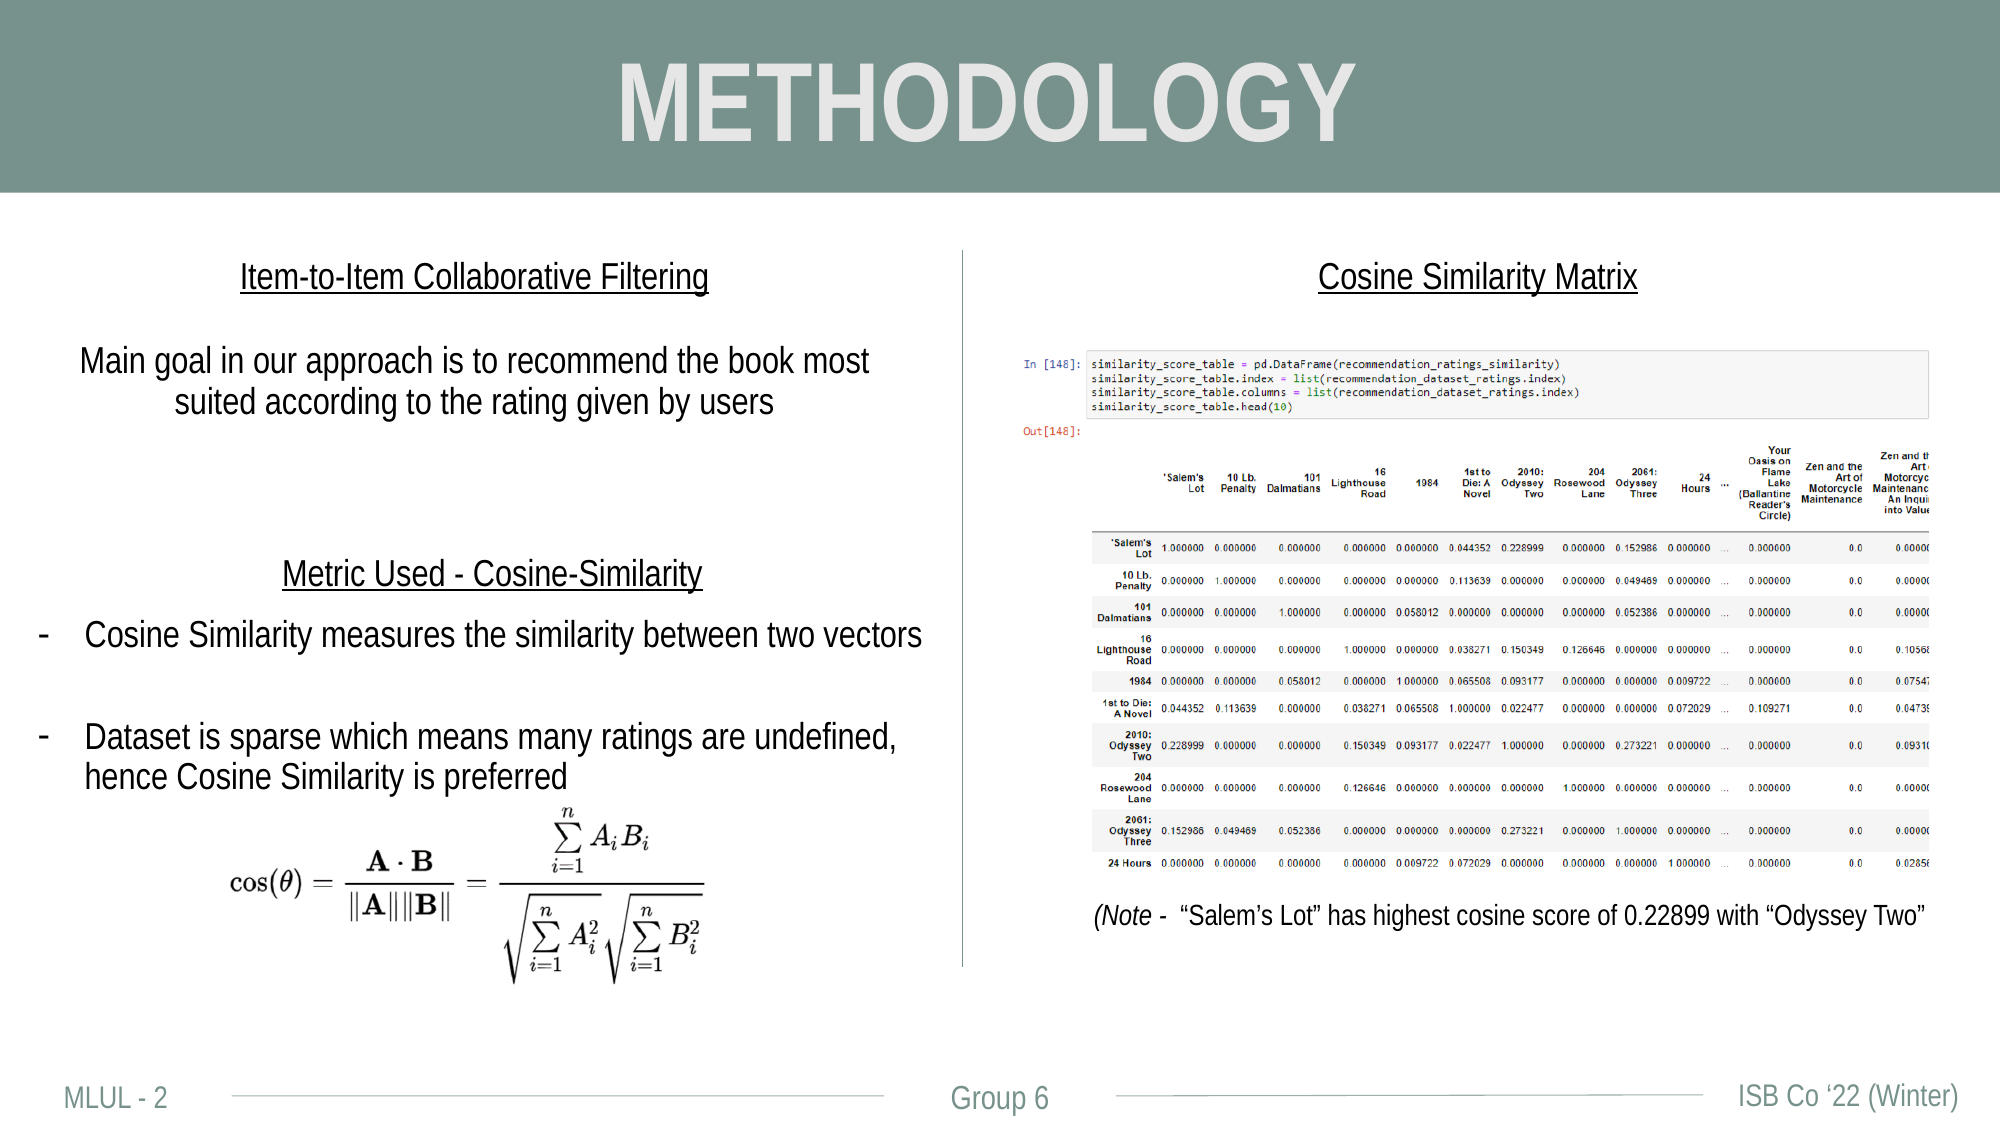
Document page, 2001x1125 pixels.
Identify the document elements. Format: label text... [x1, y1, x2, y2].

text_box Cosine Similarity Matrix [1054, 249, 1903, 310]
subtitle Item-to-Item Collaborative Filtering Main goal in our approach is to recommend the book most suited according to the rating given by users [50, 249, 899, 443]
text_box (Note - “Salem’s Lot” has highest cosine score of 0.22899 with “Odyssey Two” [1078, 892, 1945, 952]
picture [218, 796, 731, 989]
text_box Metric Used - Cosine-Similarity Cosine Similarity measures the similarity between two vectors Dataset is sparse which means many ratings are undefined, hence Cosine Similarity is preferred [22, 546, 962, 826]
text_box METHODOLOGY [0, 0, 2000, 193]
picture [1012, 349, 1945, 876]
